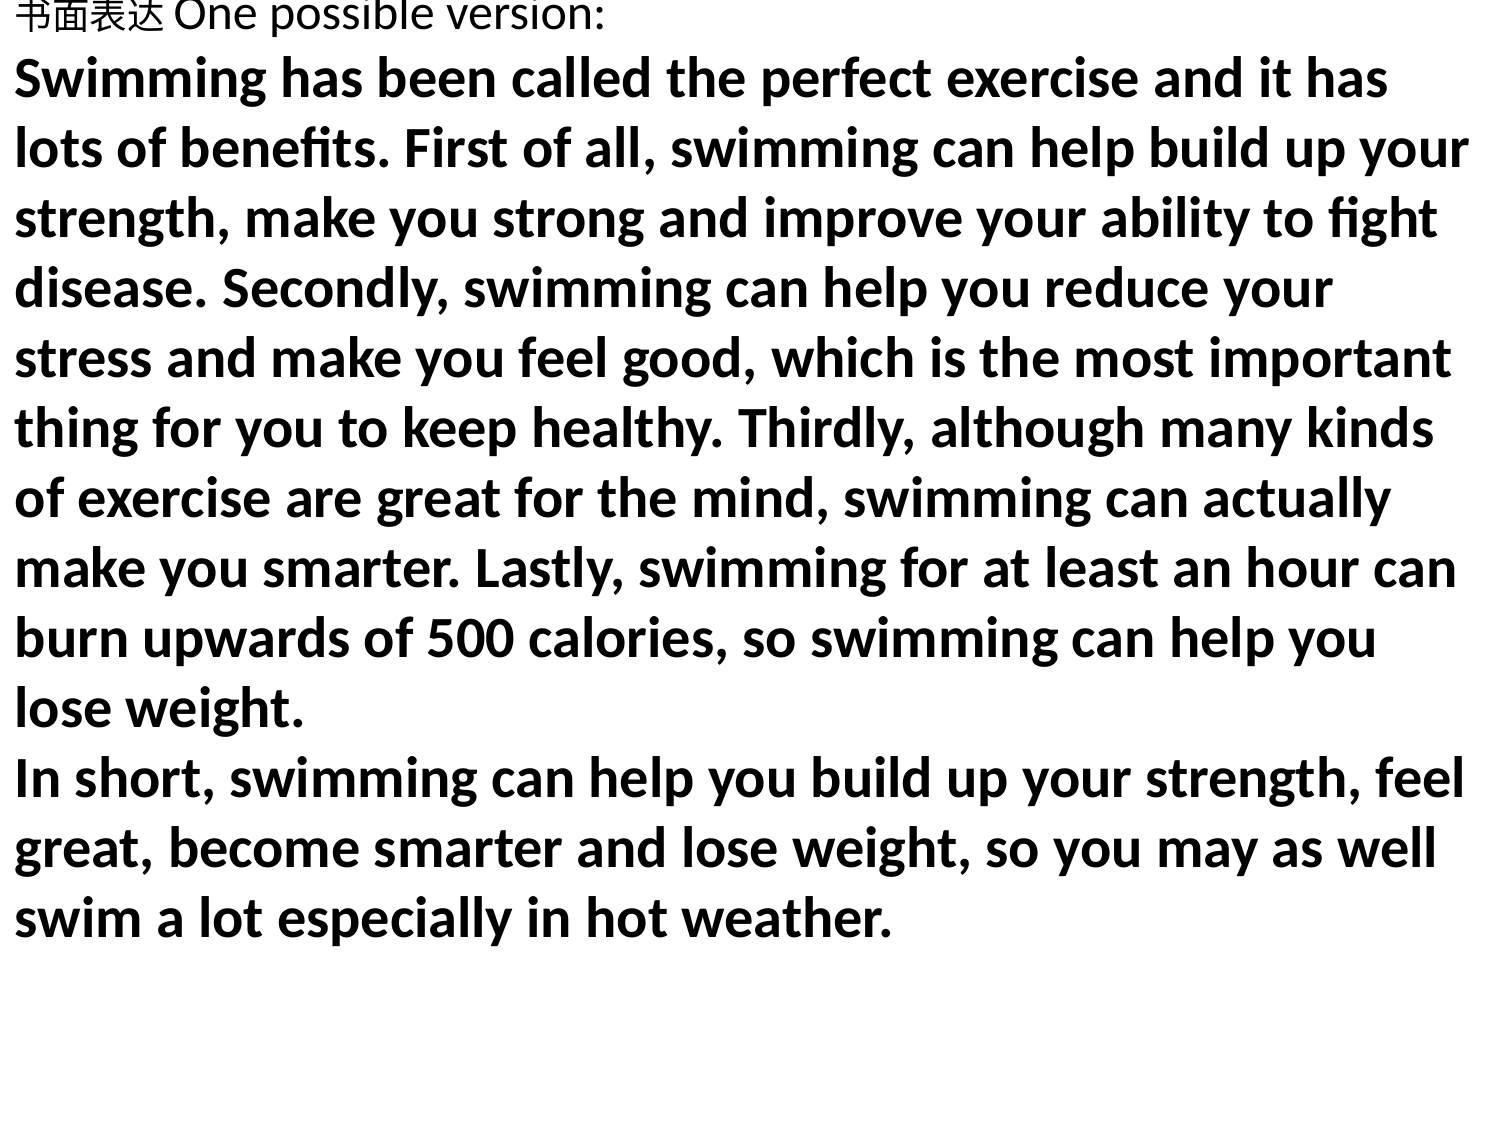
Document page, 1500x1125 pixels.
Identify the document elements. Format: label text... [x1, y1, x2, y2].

text_box 书面表达One possible version: Swimming has been called the perfect exercise and it has lots of benefits. First of all, swimming can help build up your strength, make you strong and improve your ability to fight disease. Secondly, swimming can help you reduce your stress and make you feel good, which is the most important thing for you to keep healthy. Thirdly, although many kinds of exercise are great for the mind, swimming can actually make you smarter. Lastly, swimming for at least an hour can burn upwards of 500 calories, so swimming can help you lose weight. In short, swimming can help you build up your strength, feel great, become smarter and lose weight, so you may as well swim a lot especially in hot weather. [0, 0, 1500, 957]
